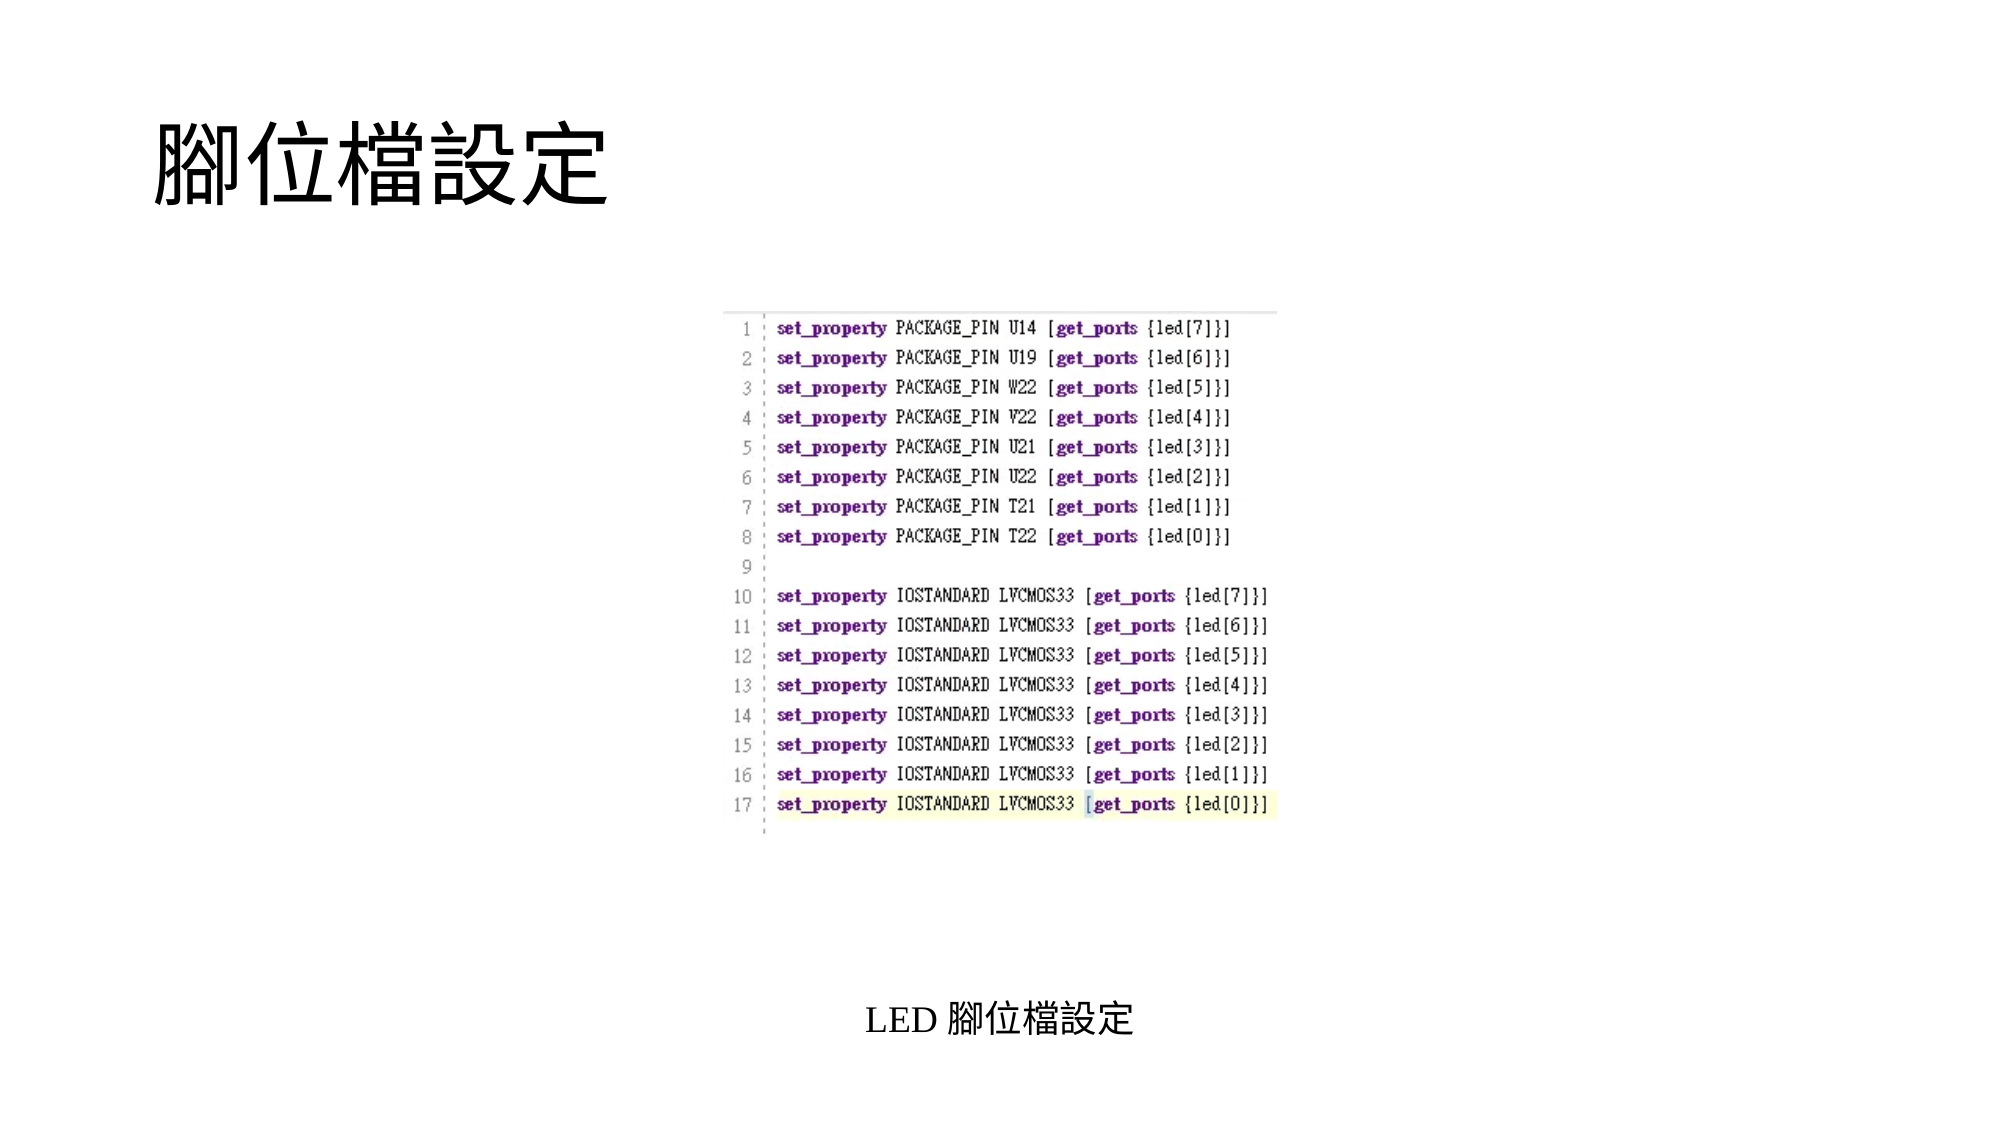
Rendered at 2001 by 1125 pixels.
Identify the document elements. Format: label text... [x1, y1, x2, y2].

title 腳位檔設定 [137, 59, 1863, 278]
text_box LED腳位檔設定 [850, 987, 1150, 1047]
picture [723, 311, 1277, 837]
